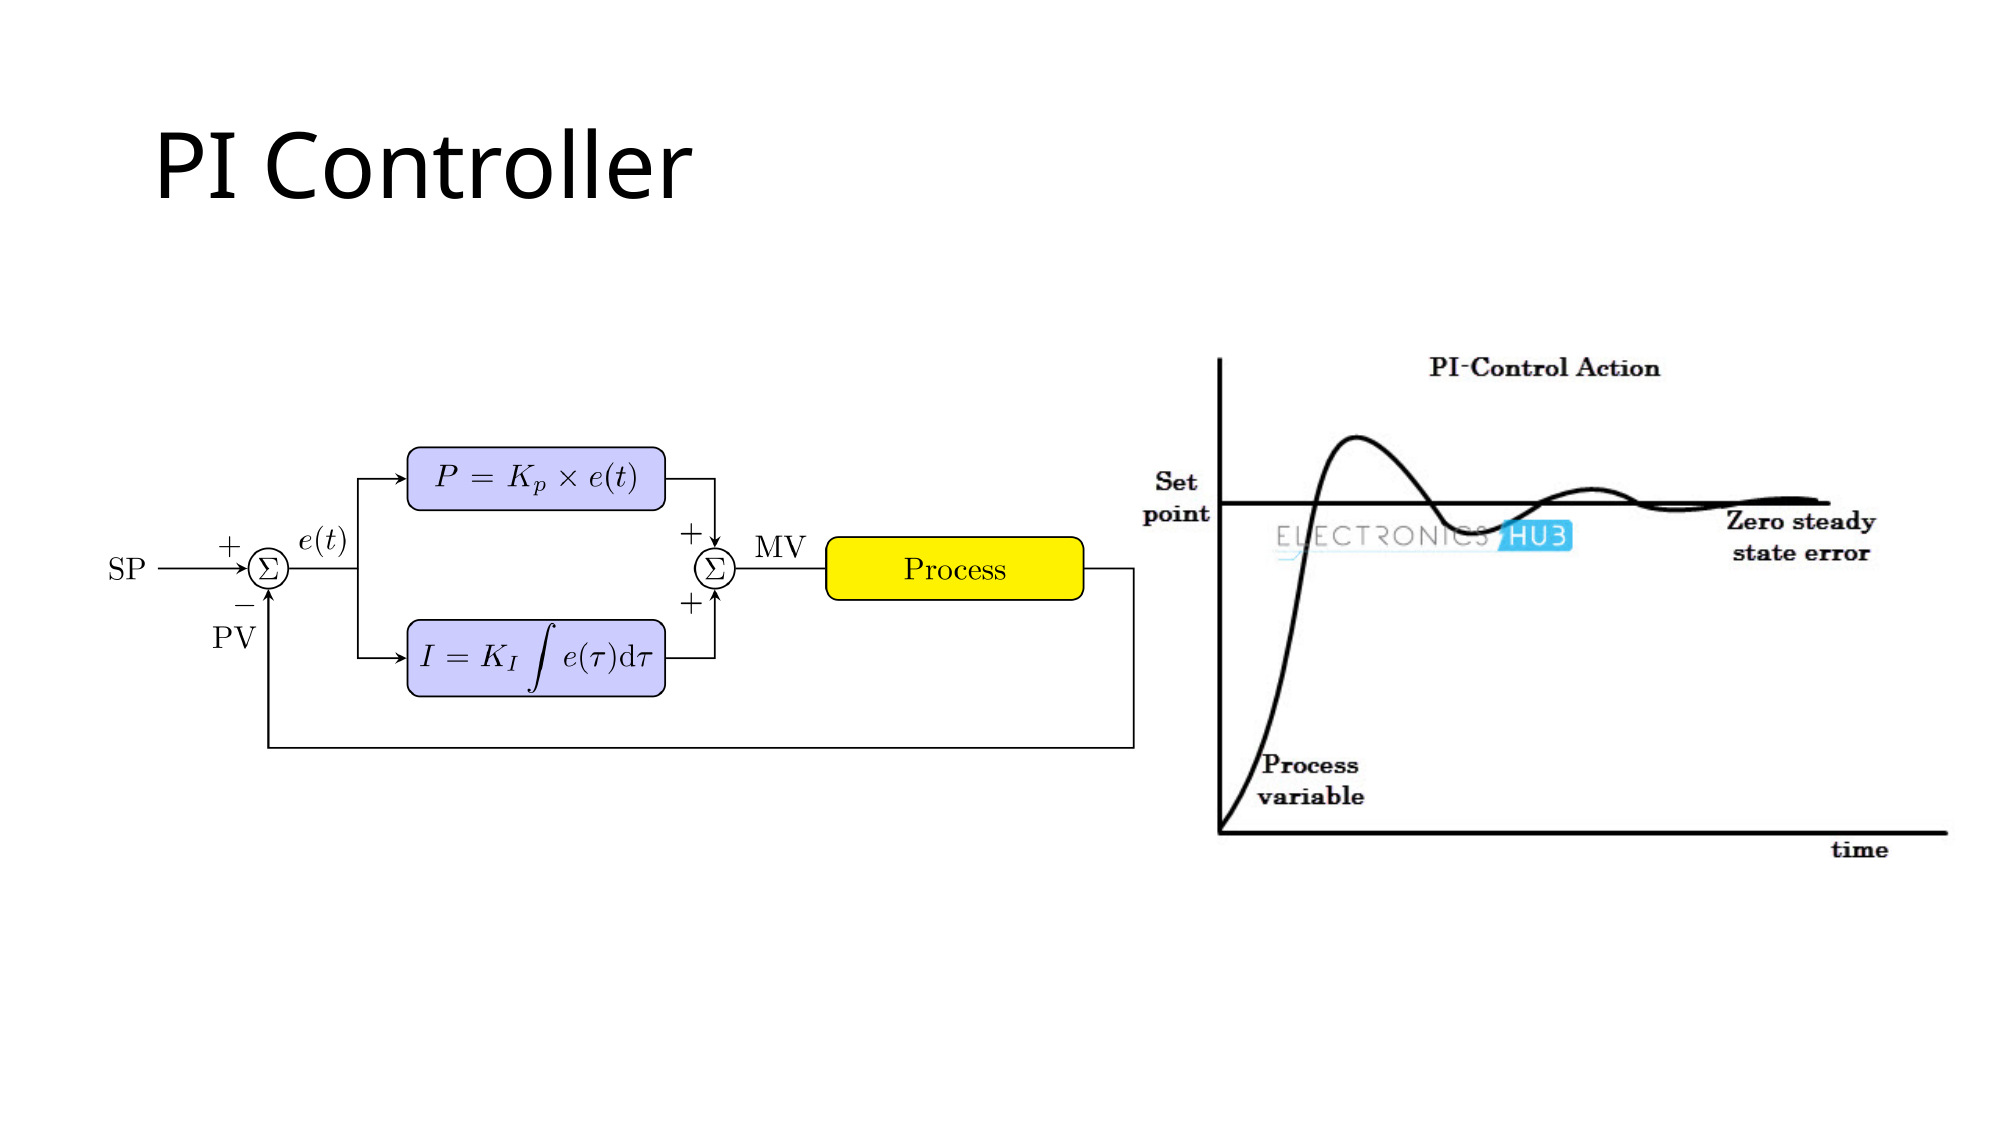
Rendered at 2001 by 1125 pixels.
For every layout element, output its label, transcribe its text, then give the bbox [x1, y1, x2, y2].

title PI Controller [137, 59, 1863, 278]
picture [1141, 345, 1964, 867]
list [93, 443, 1141, 753]
